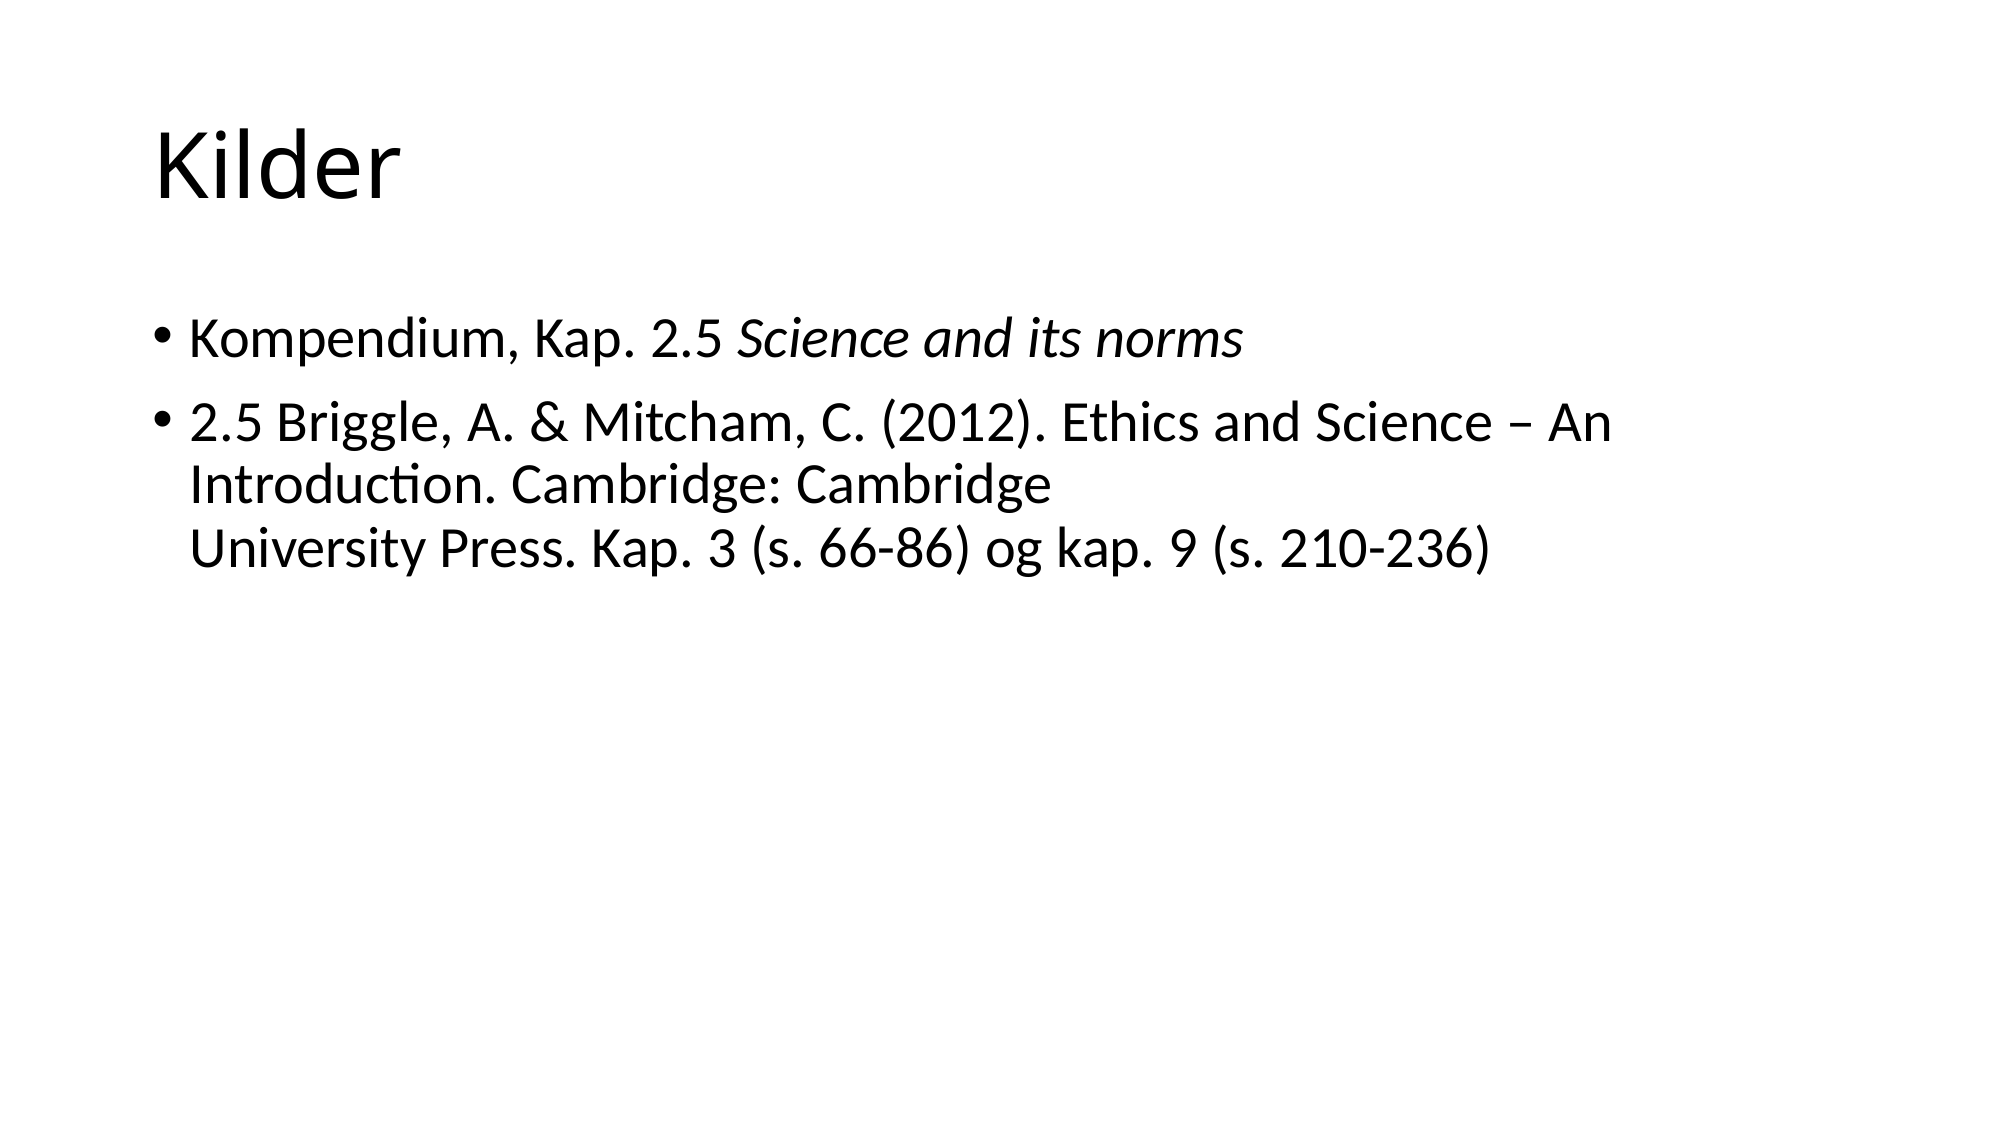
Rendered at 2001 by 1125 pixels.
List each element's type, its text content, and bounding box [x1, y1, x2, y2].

list Kompendium, Kap. 2.5 Science and its norms 2.5 Briggle, A. & Mitcham, C. (2012). Ethics and Science – An Introduction. Cambridge: Cambridge University Press. Kap. 3 (s. 66-86) og kap. 9 (s. 210-236) [137, 299, 1863, 1014]
title Kilder [137, 59, 1863, 278]
